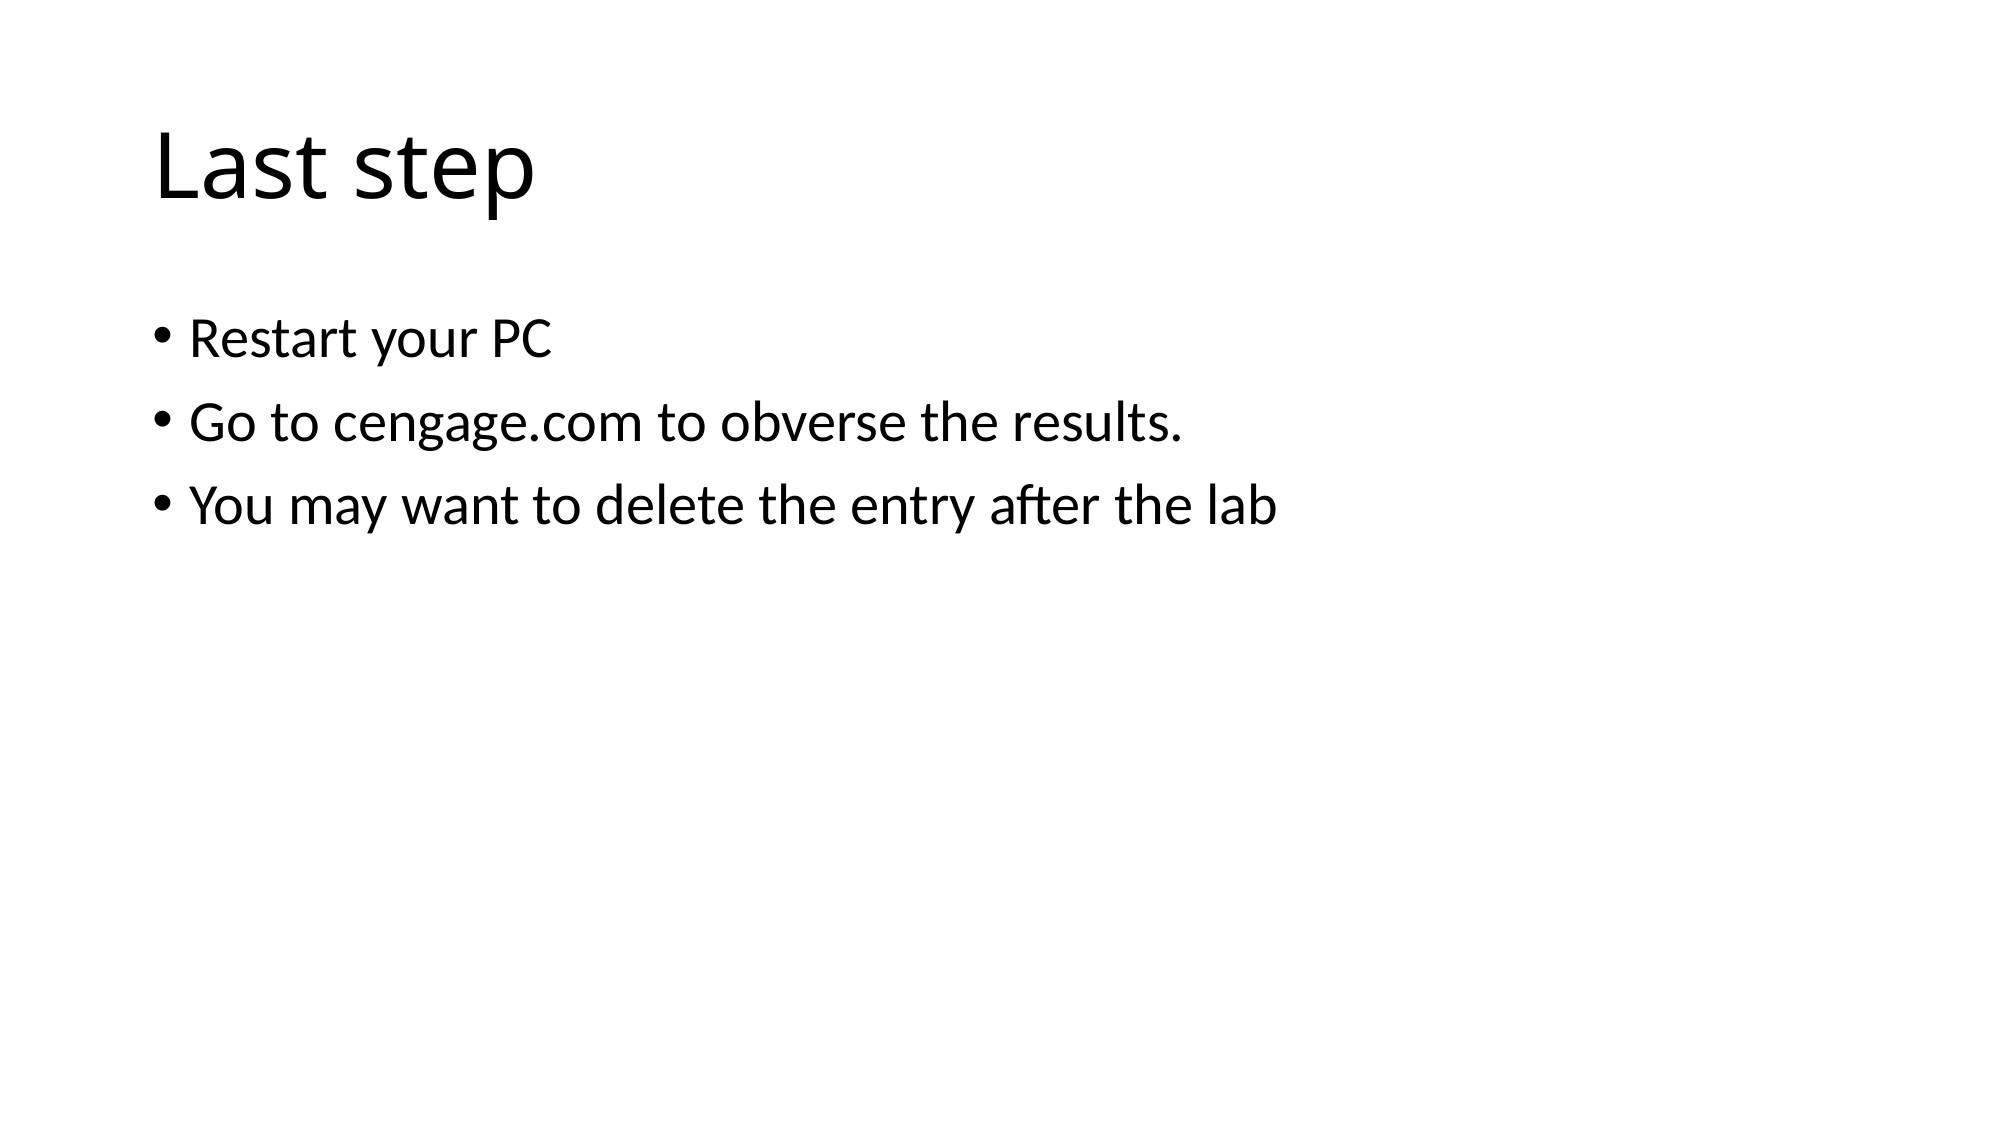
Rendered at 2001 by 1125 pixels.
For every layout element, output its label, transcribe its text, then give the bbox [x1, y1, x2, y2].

list Restart your PC Go to cengage.com to obverse the results. You may want to delete the entry after the lab [137, 299, 1863, 1014]
title Last step [137, 59, 1863, 278]
